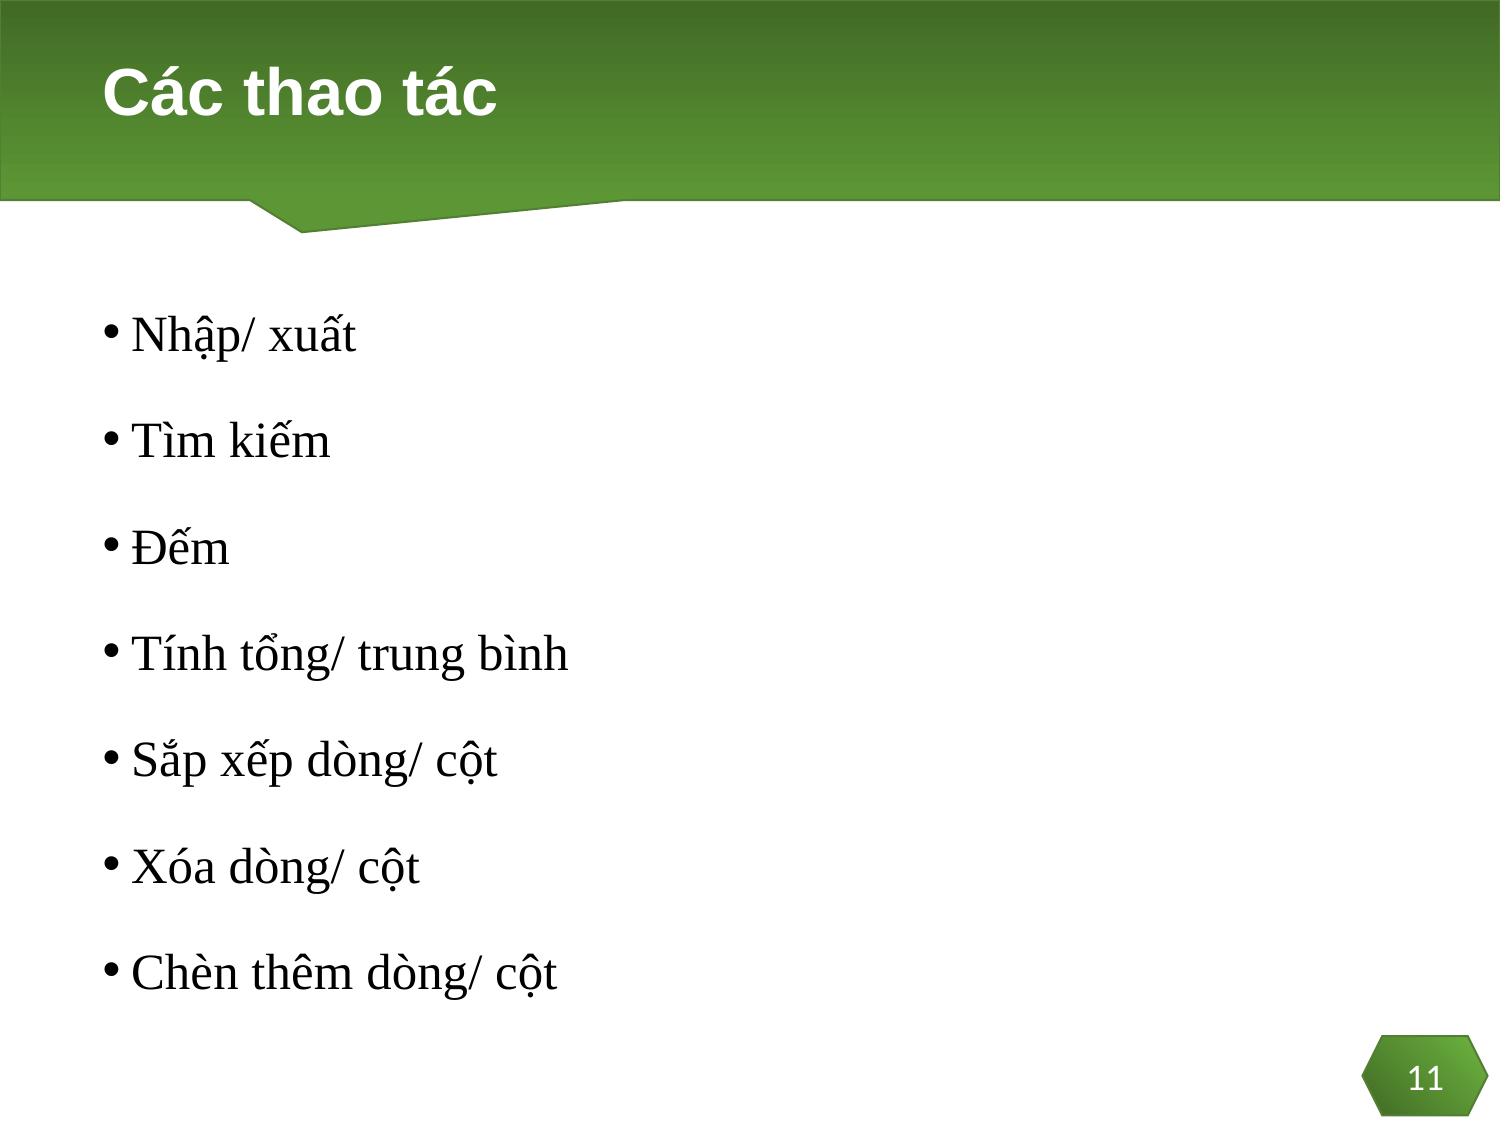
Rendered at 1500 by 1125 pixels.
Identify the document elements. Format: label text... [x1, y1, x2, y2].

title Các thao tác [87, 12, 1413, 175]
list Nhập/ xuất Tìm kiếm Đếm Tính tổng/ trung bình Sắp xếp dòng/ cột Xóa dòng/ cột Chèn thêm dòng/ cột [87, 262, 1413, 1014]
